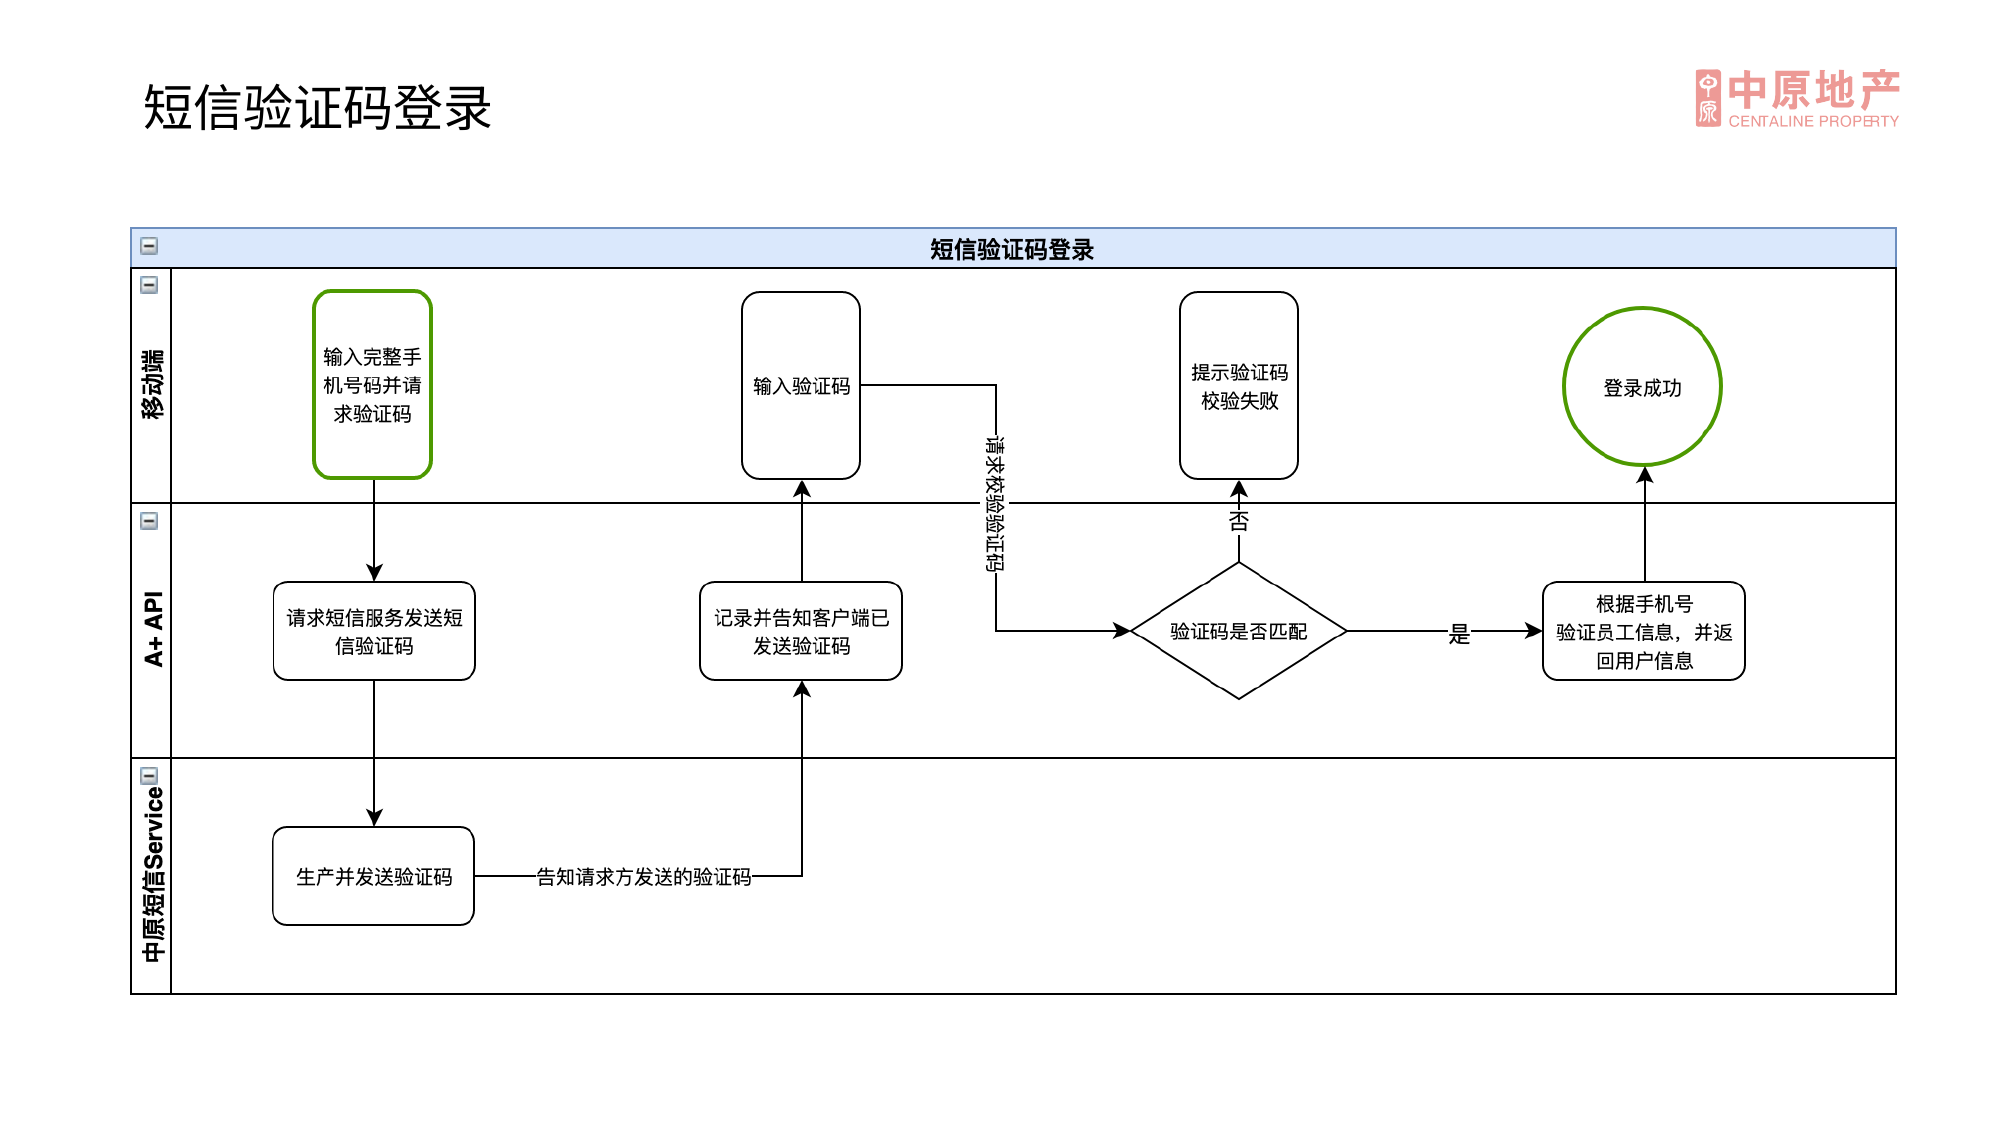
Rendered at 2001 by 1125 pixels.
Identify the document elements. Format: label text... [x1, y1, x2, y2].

text_box [1695, 68, 1900, 128]
picture [126, 223, 1900, 998]
text_box 短信验证码登录 [128, 69, 509, 144]
